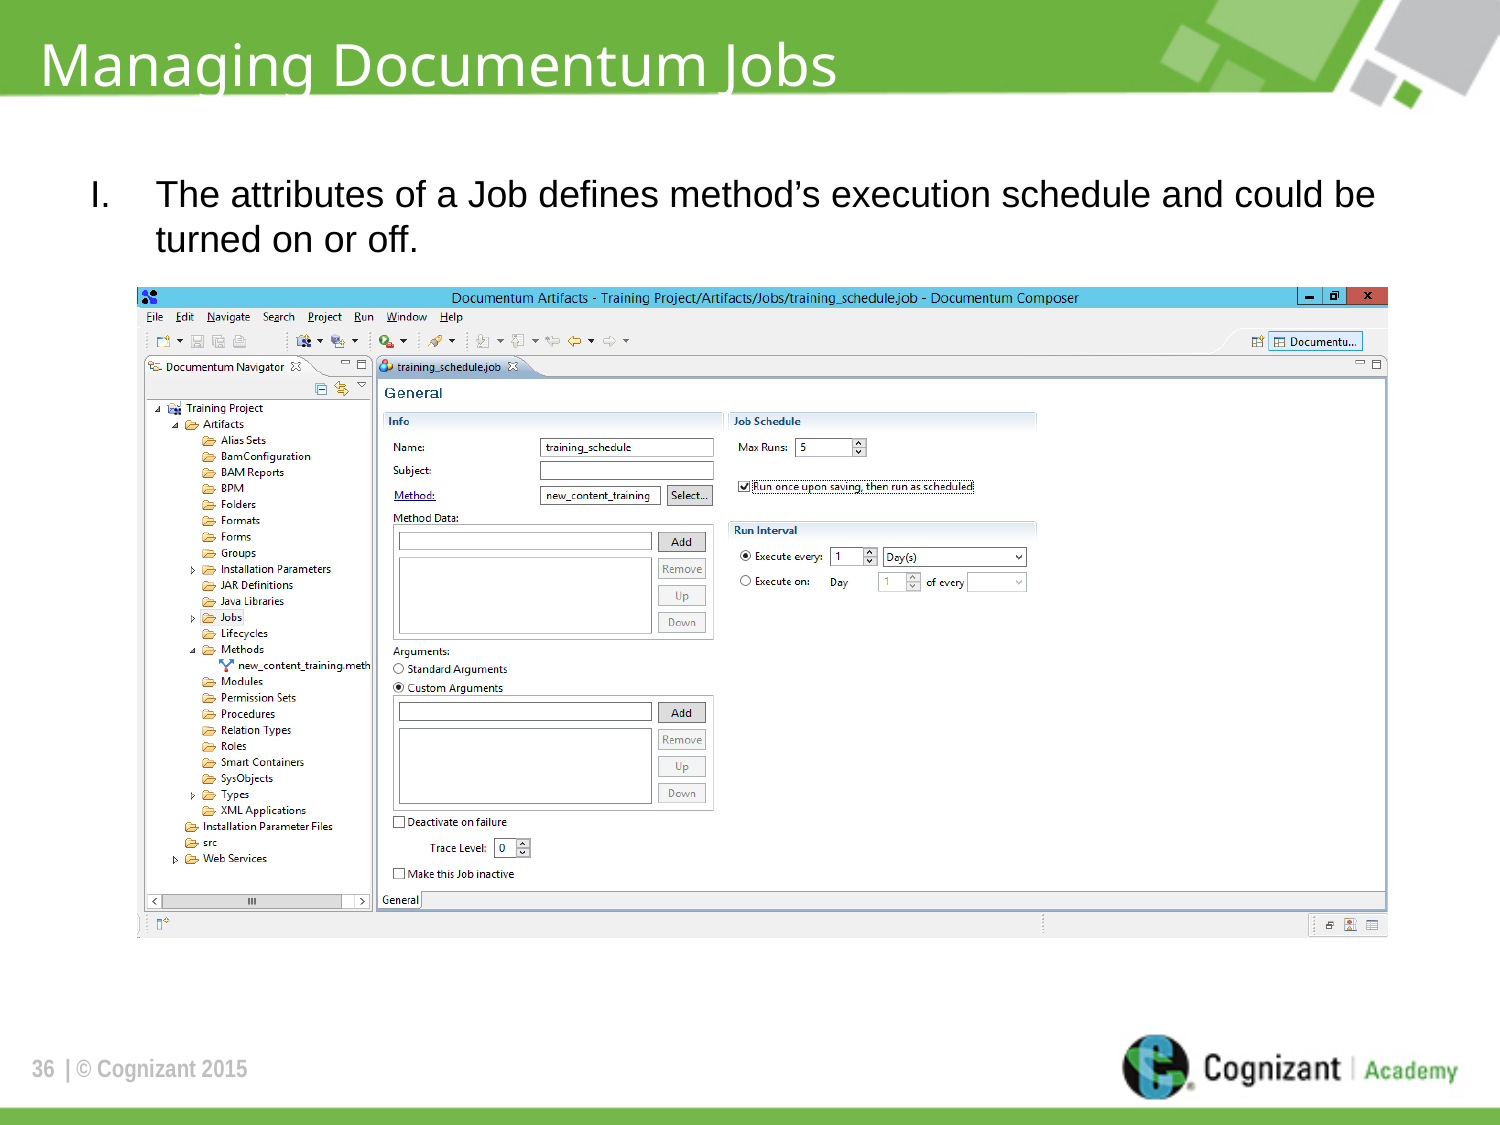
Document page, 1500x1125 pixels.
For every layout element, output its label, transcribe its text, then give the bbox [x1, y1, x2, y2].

title Managing Documentum Jobs [24, 3, 1200, 88]
picture [0, 0, 1500, 1125]
slide_number 36 [16, 1037, 88, 1098]
list The attributes of a Job defines method’s execution schedule and could be turned on or off. [74, 162, 1426, 1006]
footer | © Cognizant 2015 [88, 1037, 275, 1098]
